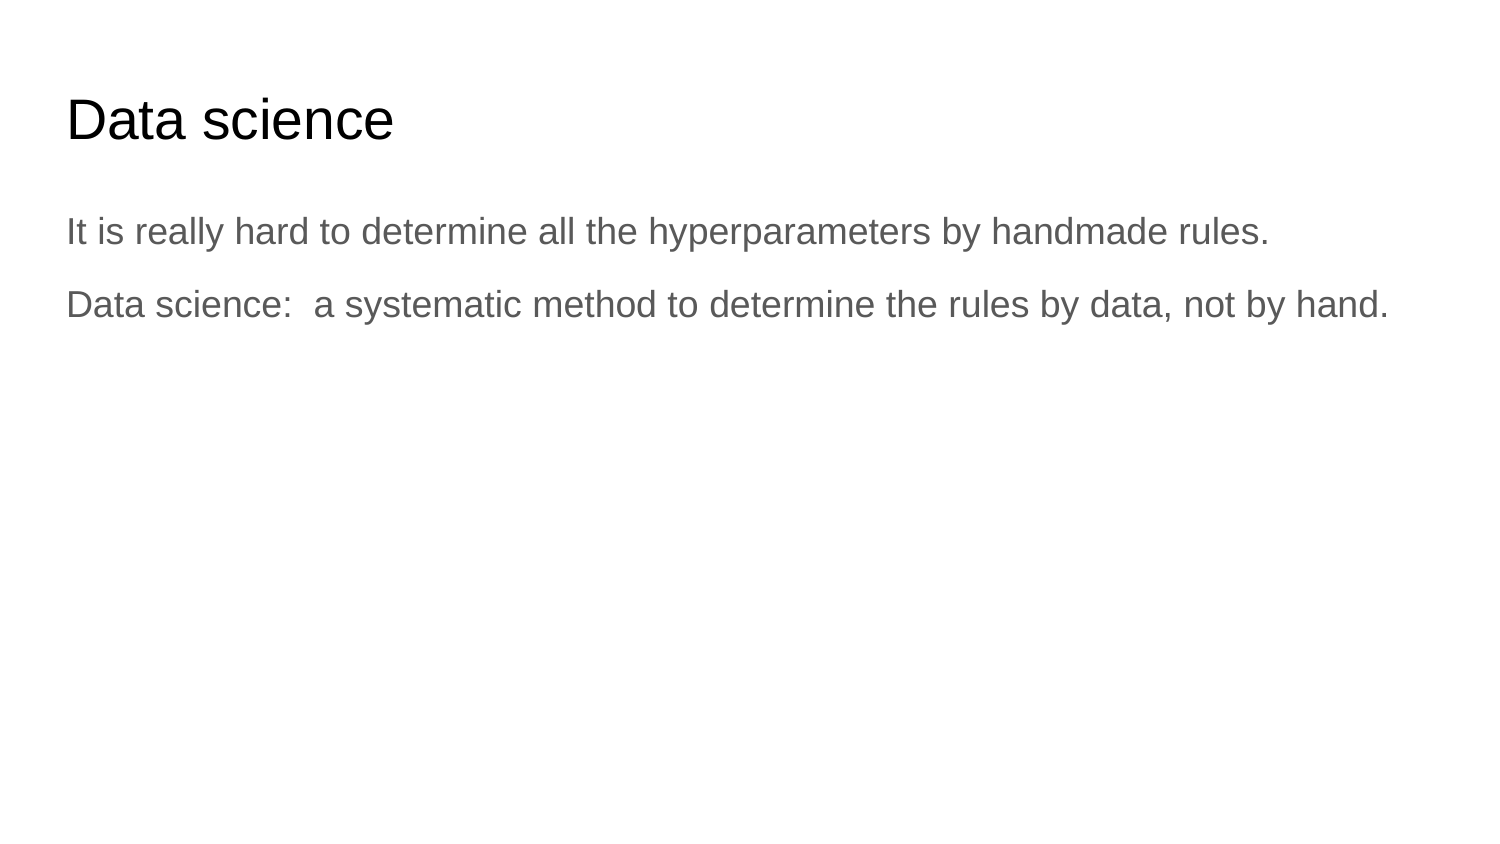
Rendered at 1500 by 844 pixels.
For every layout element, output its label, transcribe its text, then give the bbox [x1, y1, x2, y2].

list It is really hard to determine all the hyperparameters by handmade rules. Data science: a systematic method to determine the rules by data, not by hand. [51, 189, 1449, 750]
title Data science [51, 72, 1449, 167]
